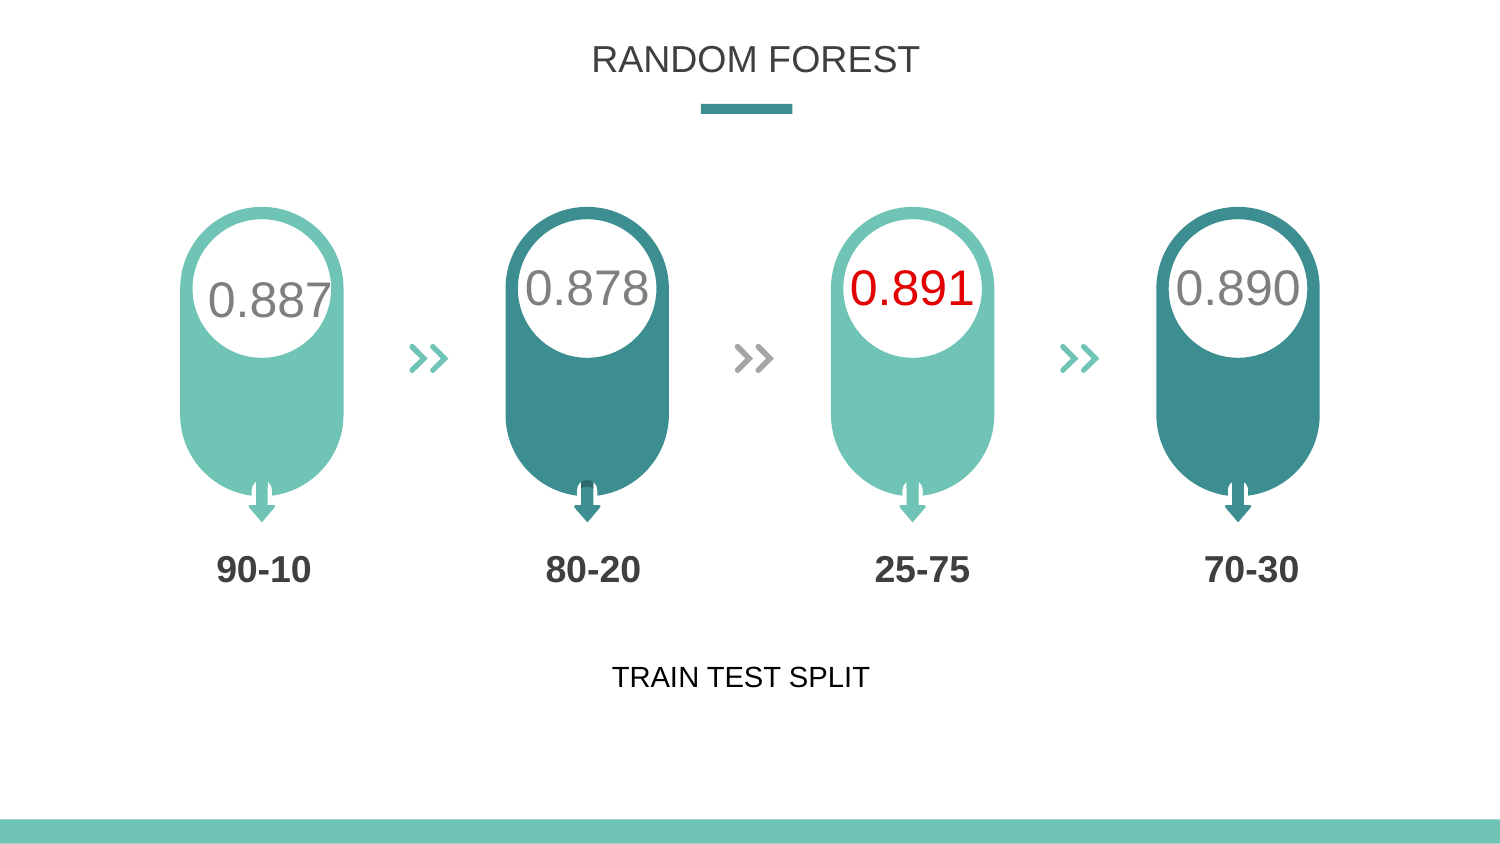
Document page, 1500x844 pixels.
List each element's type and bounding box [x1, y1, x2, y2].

text_box [0, 29, 1500, 844]
